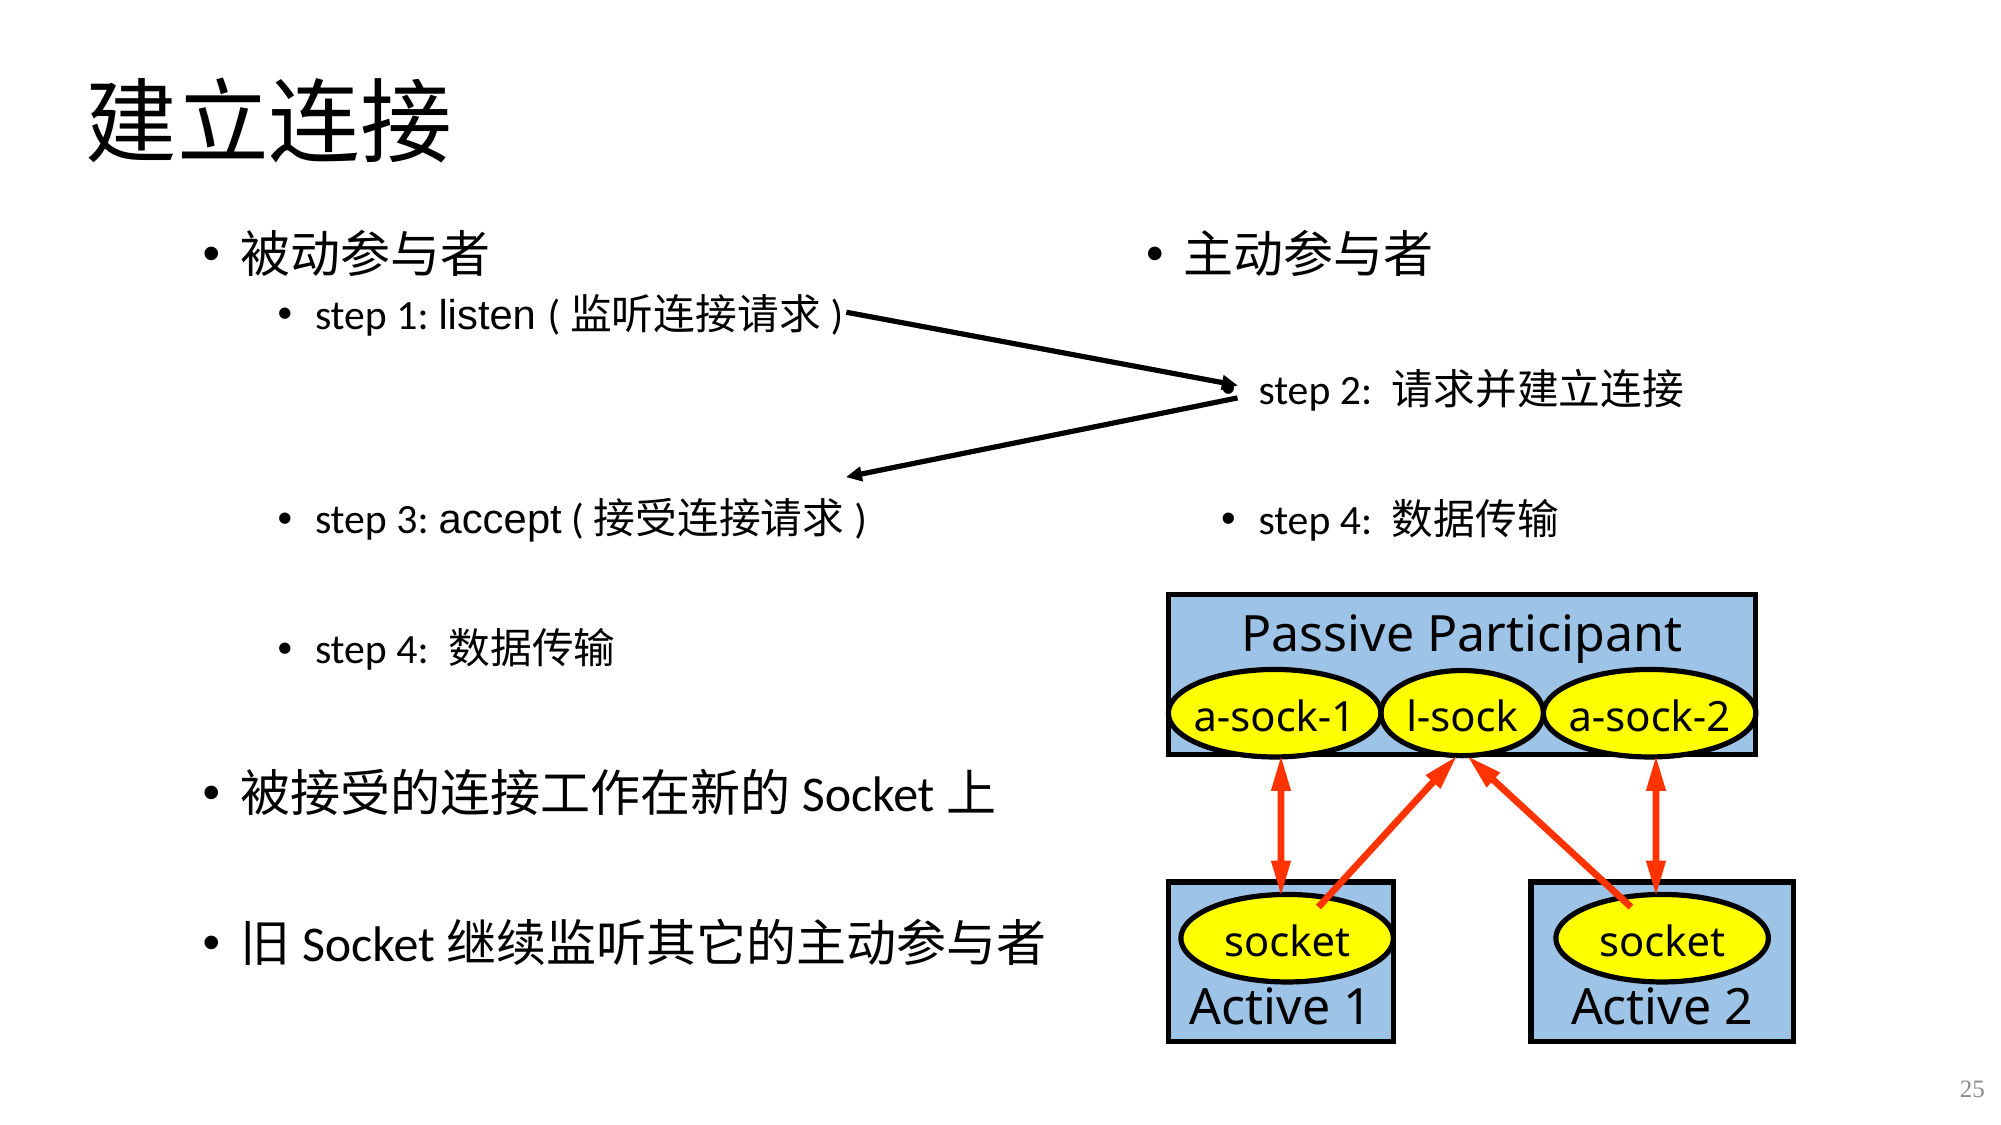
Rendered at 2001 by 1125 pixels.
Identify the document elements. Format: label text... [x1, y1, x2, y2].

list 被动参与者 step 1: listen (监听连接请求) step 3: accept (接受连接请求) step 4: 数据传输 被接受的连接工作在新的Socket上 旧Socket继续监听其它的主动参与者 [187, 221, 1106, 1022]
text_box [1649, 757, 1663, 894]
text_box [1543, 669, 1756, 757]
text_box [1555, 894, 1769, 982]
text_box [846, 312, 1238, 390]
text_box Passive Participant [1168, 594, 1756, 670]
text_box Active 2 [1531, 882, 1794, 1042]
text_box [846, 397, 1238, 481]
title 建立连接 [70, 17, 1796, 235]
slide_number 25 [1899, 1050, 2000, 1125]
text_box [1180, 894, 1394, 982]
text_box [1330, 757, 1456, 894]
text_box [1468, 757, 1618, 894]
text_box Active 1 [1168, 882, 1394, 1042]
list 主动参与者 step 2: 请求并建立连接 step 4: 数据传输 [1130, 221, 1756, 597]
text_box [1168, 669, 1381, 757]
text_box [1274, 757, 1288, 894]
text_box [1381, 670, 1543, 756]
